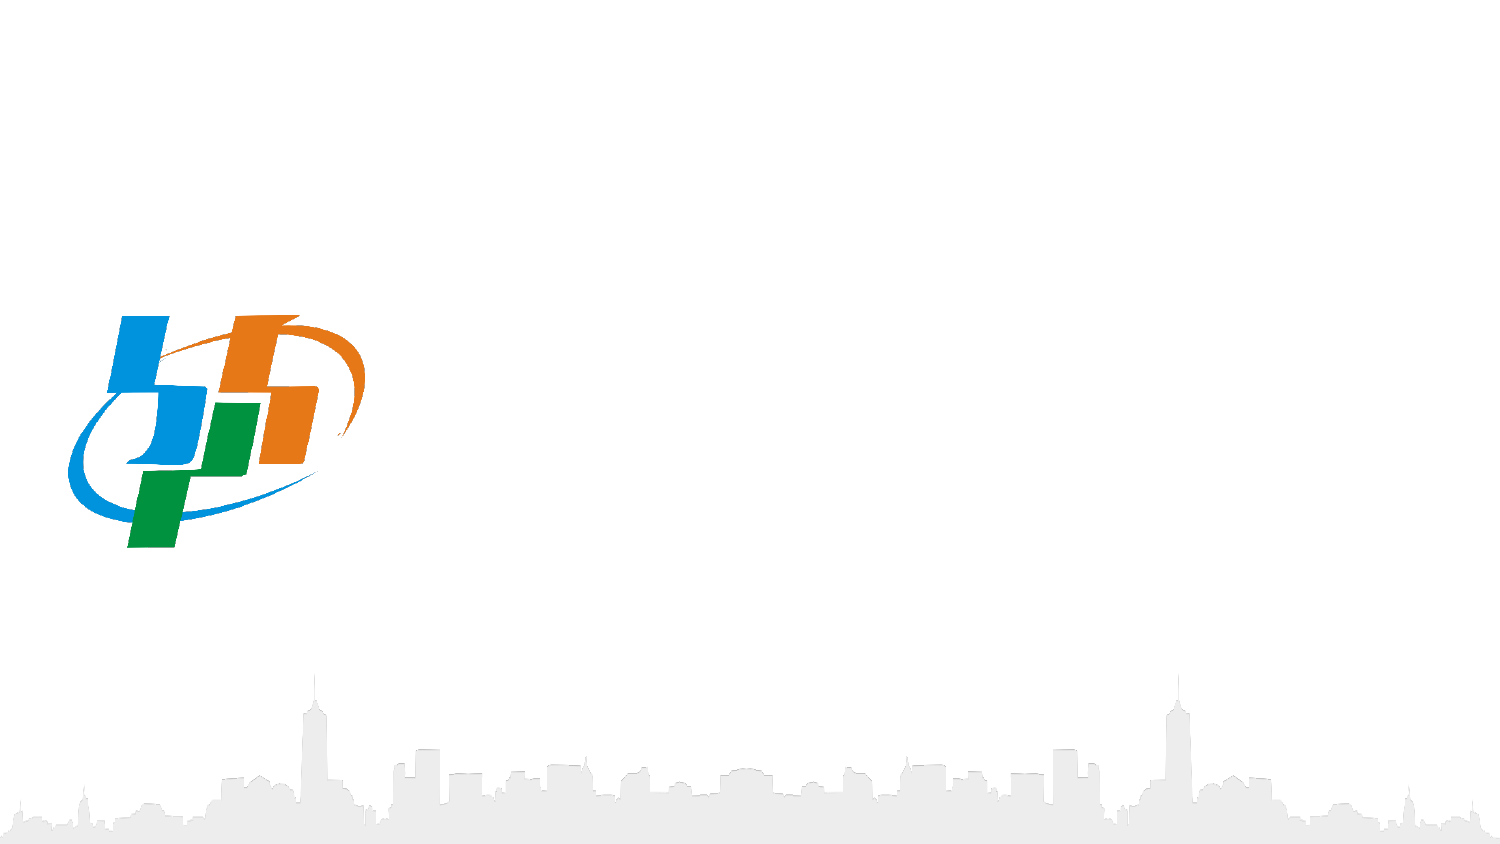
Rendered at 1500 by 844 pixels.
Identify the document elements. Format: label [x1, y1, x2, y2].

picture [67, 315, 365, 548]
picture [0, 673, 1500, 844]
picture [67, 315, 121, 468]
